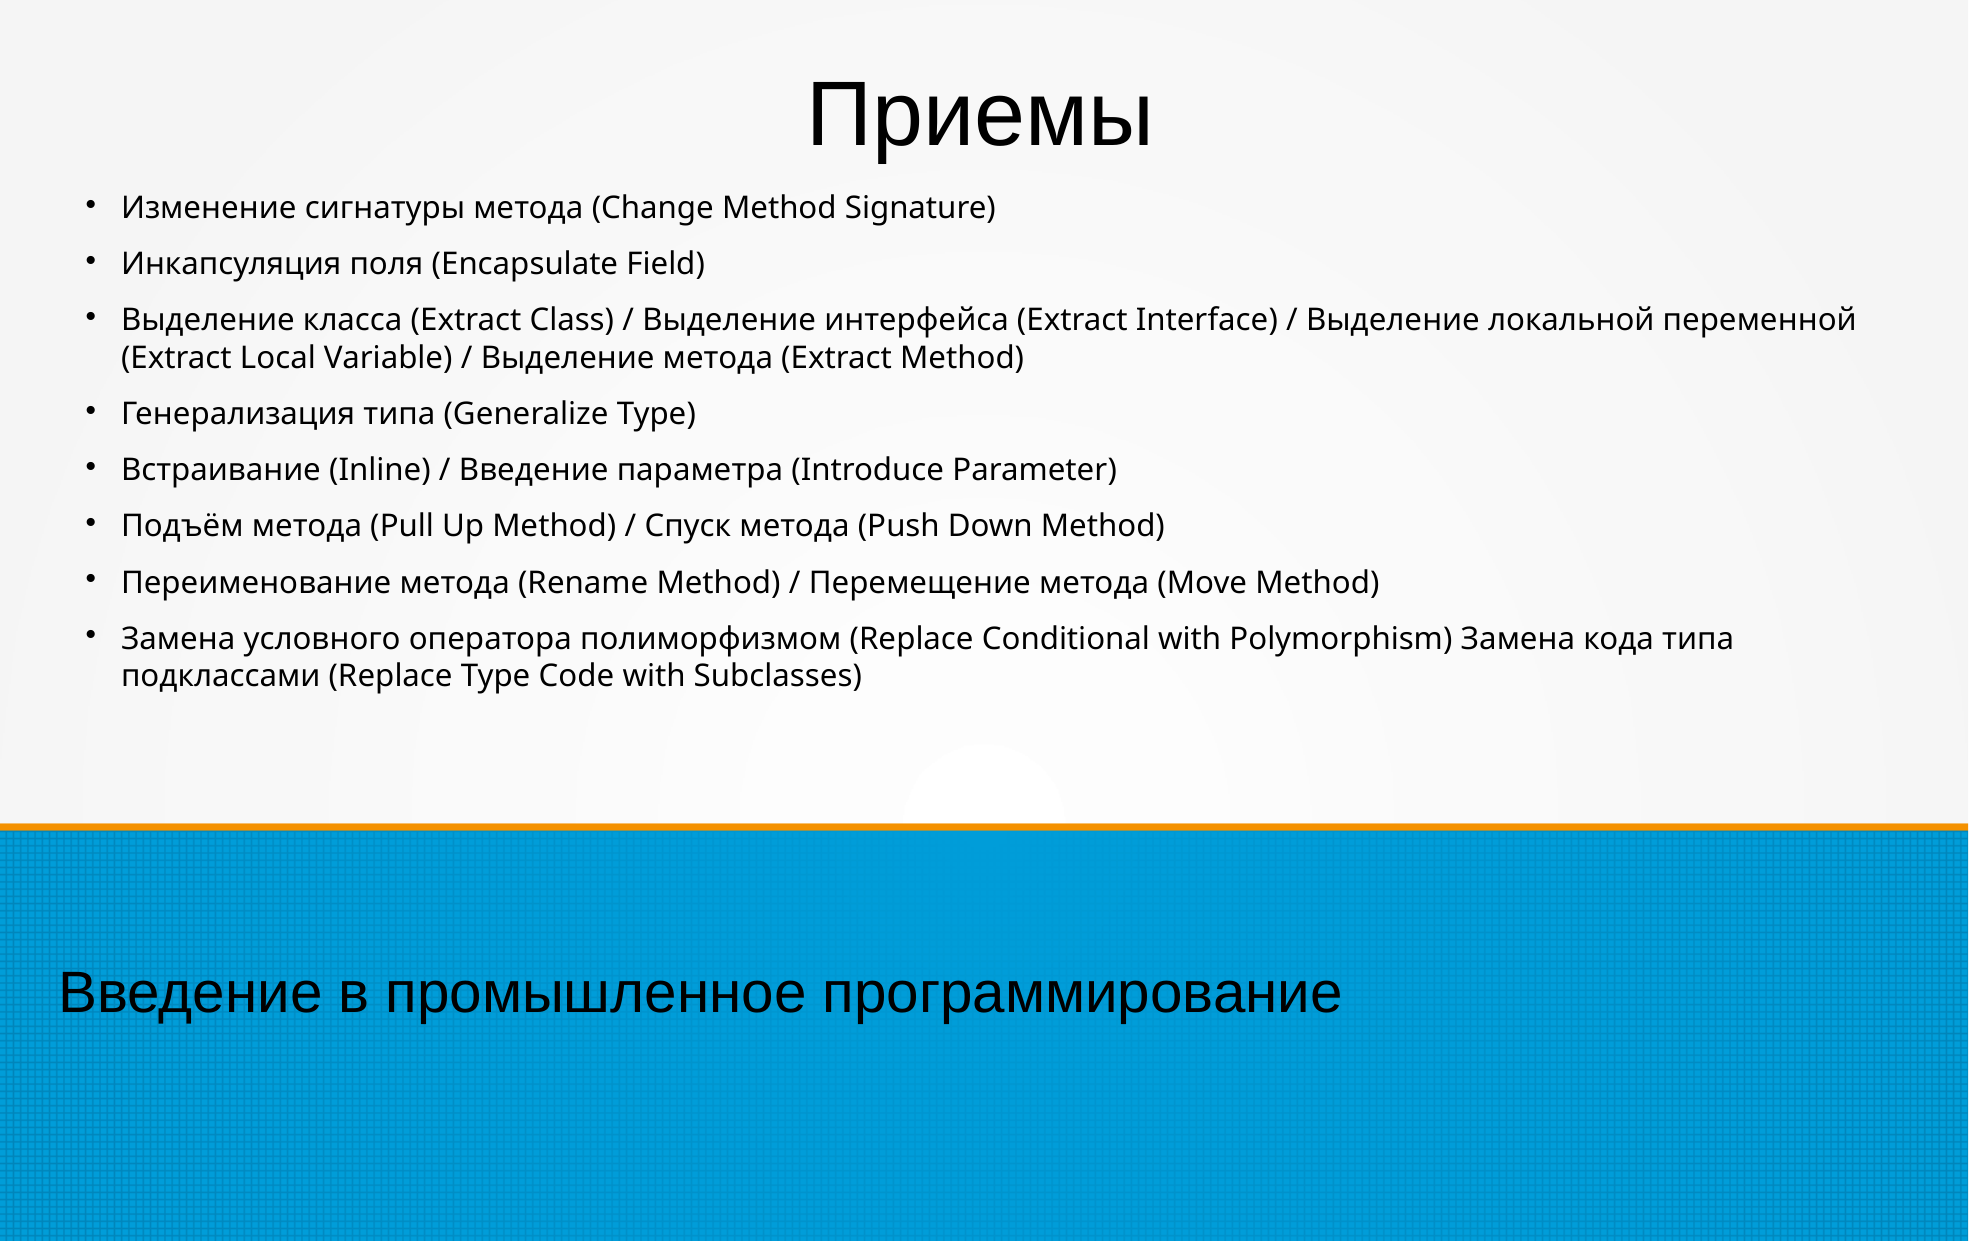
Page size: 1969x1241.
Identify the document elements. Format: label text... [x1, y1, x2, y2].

text_box Приемы [94, 5, 1866, 179]
picture [0, 0, 1969, 830]
text_box Введение в промышленное программирование [58, 885, 1831, 1093]
text_box Изменение сигнатуры метода (Change Method Signature) Инкапсуляция поля (Encapsulate Field) Выделение класса (Extract Class) / Выделение интерфейса (Extract Interface) / Выделение локальной переменной (Extract Local Variable) / Выделение метода (Extract Method) Генерализация типа (Generalize Type) Встраивание (Inline) / Введение параметра (Introduce Parameter) Подъём метода (Pull Up Method) / Спуск метода (Push Down Method) Переименование метода (Rename Method) / Перемещение метода (Move Method) Замена условного оператора полиморфизмом (Replace Conditional with Polymorphism) Замена кода типа подклассами (Replace Type Code with Subclasses) [70, 179, 1914, 674]
